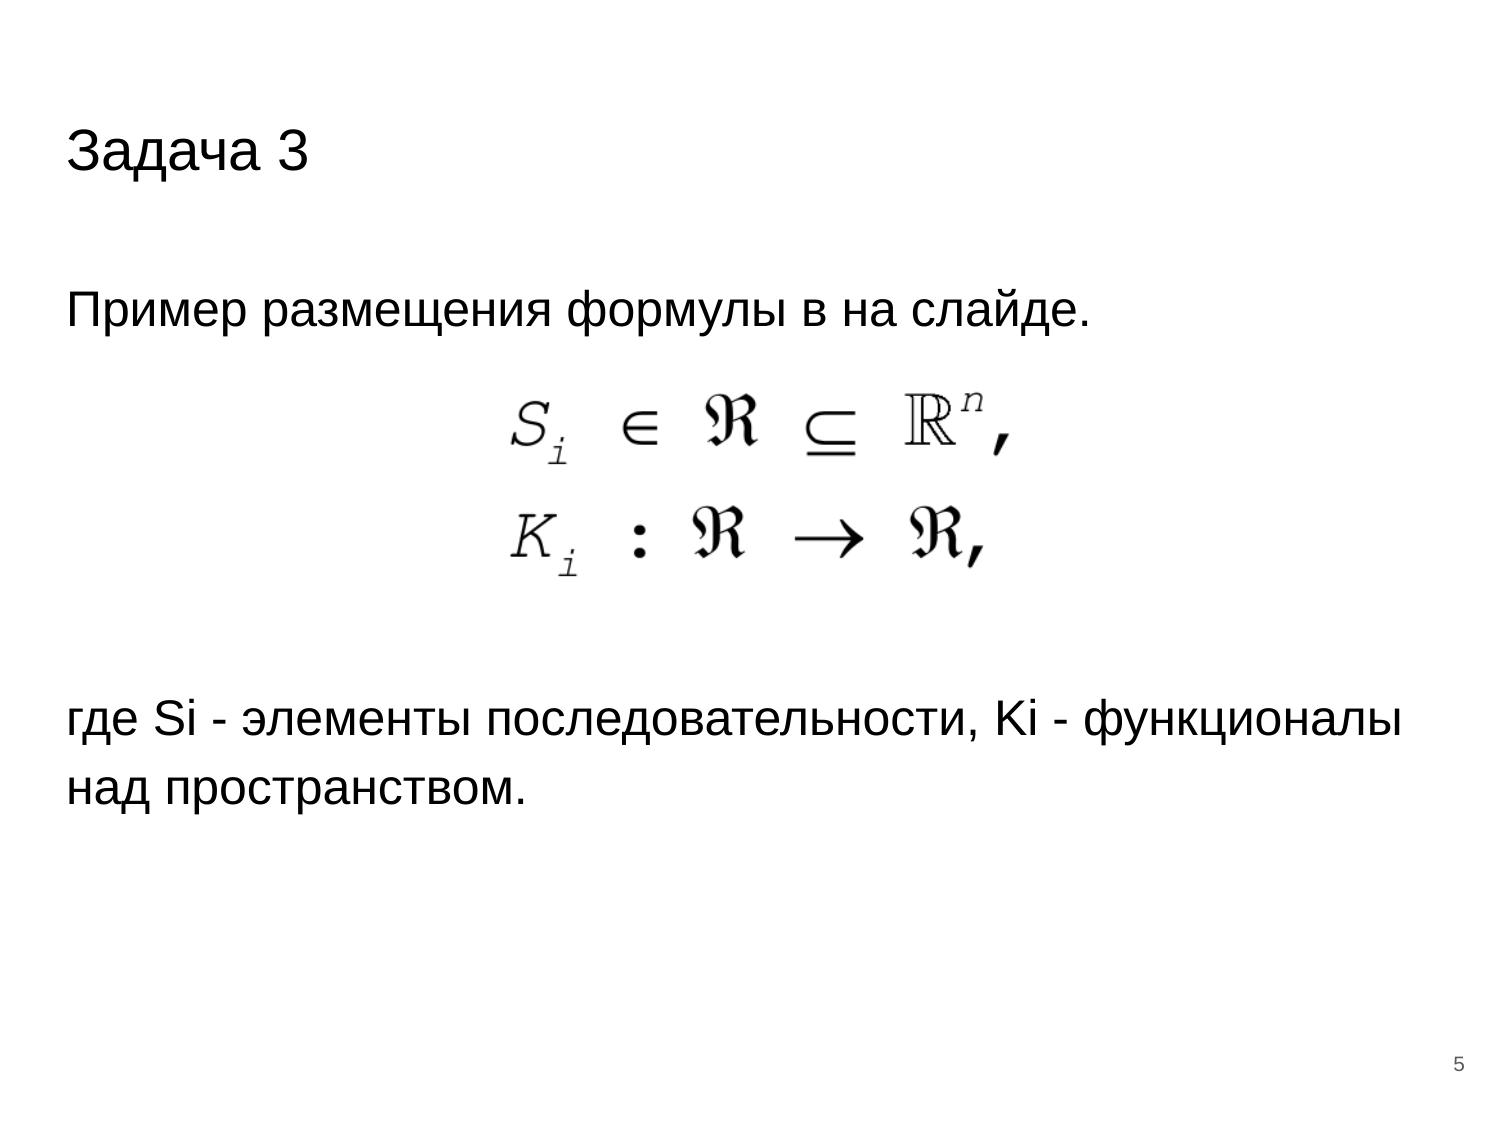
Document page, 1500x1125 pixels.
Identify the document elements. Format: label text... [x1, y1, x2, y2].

title Задача 3 [51, 97, 1449, 223]
slide_number ‹#› [1389, 1019, 1480, 1106]
picture [463, 338, 1037, 638]
list Пример размещения формулы в на слайде. где Si - элементы последовательности, Ki - функционалы над пространством. [51, 252, 1449, 1000]
